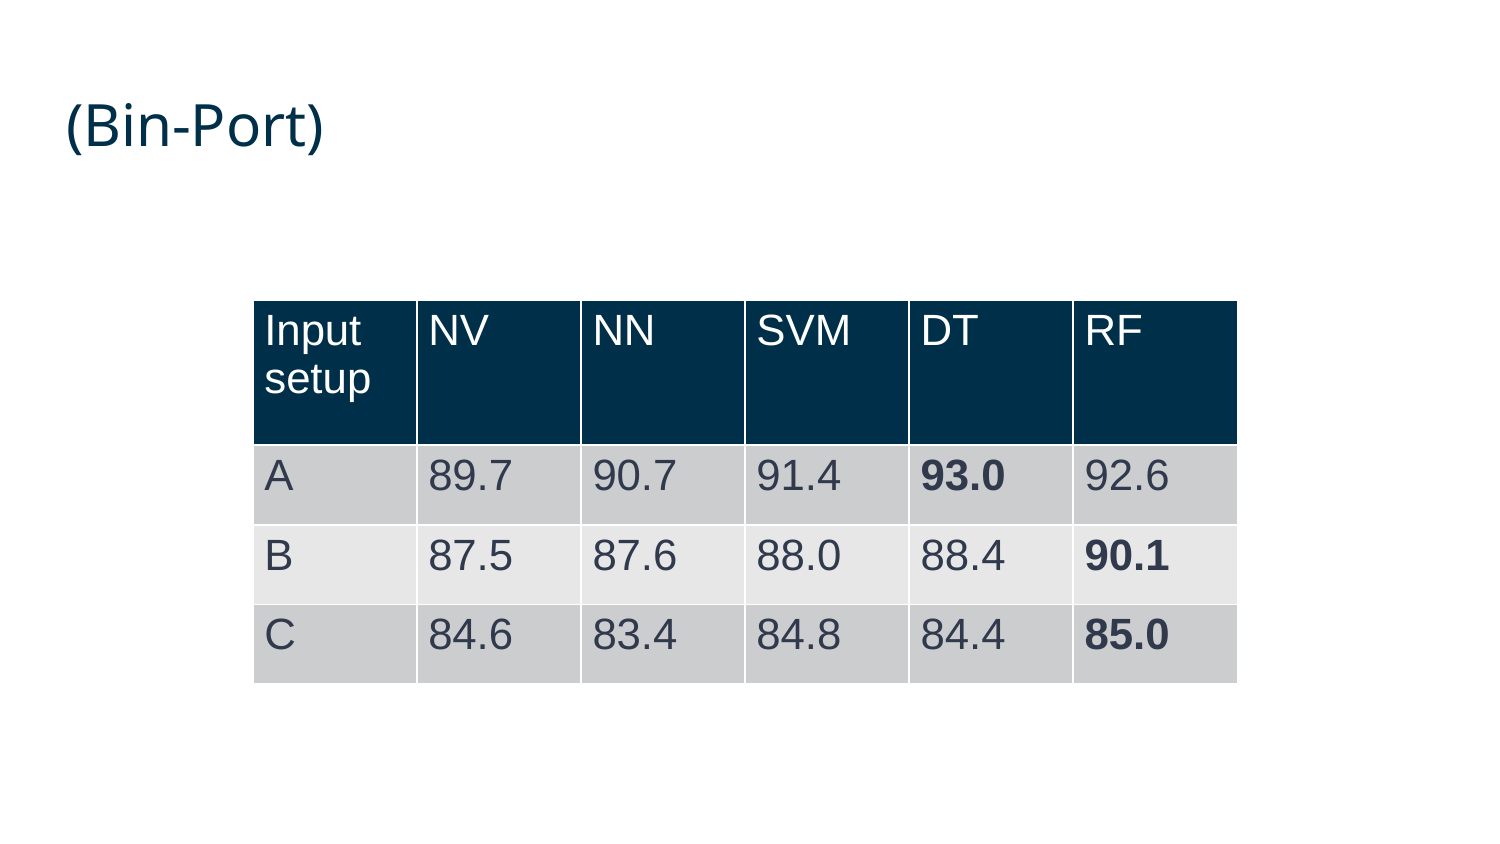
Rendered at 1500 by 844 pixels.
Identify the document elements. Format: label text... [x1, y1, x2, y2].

table_cell A [254, 446, 416, 524]
table_cell 88.0 [746, 526, 908, 604]
table_cell 92.6 [1074, 446, 1237, 524]
table_cell 90.7 [582, 446, 744, 524]
table_cell 84.6 [418, 605, 580, 683]
table_header NN [582, 301, 744, 444]
table_cell 87.6 [582, 526, 744, 604]
table_cell 84.4 [910, 605, 1072, 683]
table_cell 88.4 [910, 526, 1072, 604]
table_cell 85.0 [1074, 605, 1237, 683]
table_header SVM [746, 301, 908, 444]
table_cell B [254, 526, 416, 604]
table_cell C [254, 605, 416, 683]
table_cell 84.8 [746, 605, 908, 683]
table_header DT [910, 301, 1072, 444]
table_cell 83.4 [582, 605, 744, 683]
table_header Input setup [254, 301, 416, 444]
table_cell 93.0 [910, 446, 1072, 524]
table_cell 90.1 [1074, 526, 1237, 604]
table_header RF [1074, 301, 1237, 444]
table_header NV [418, 301, 580, 444]
table_cell 87.5 [418, 526, 580, 604]
table_cell 89.7 [418, 446, 580, 524]
table_cell 91.4 [746, 446, 908, 524]
title (Bin-Port) [51, 72, 1449, 167]
